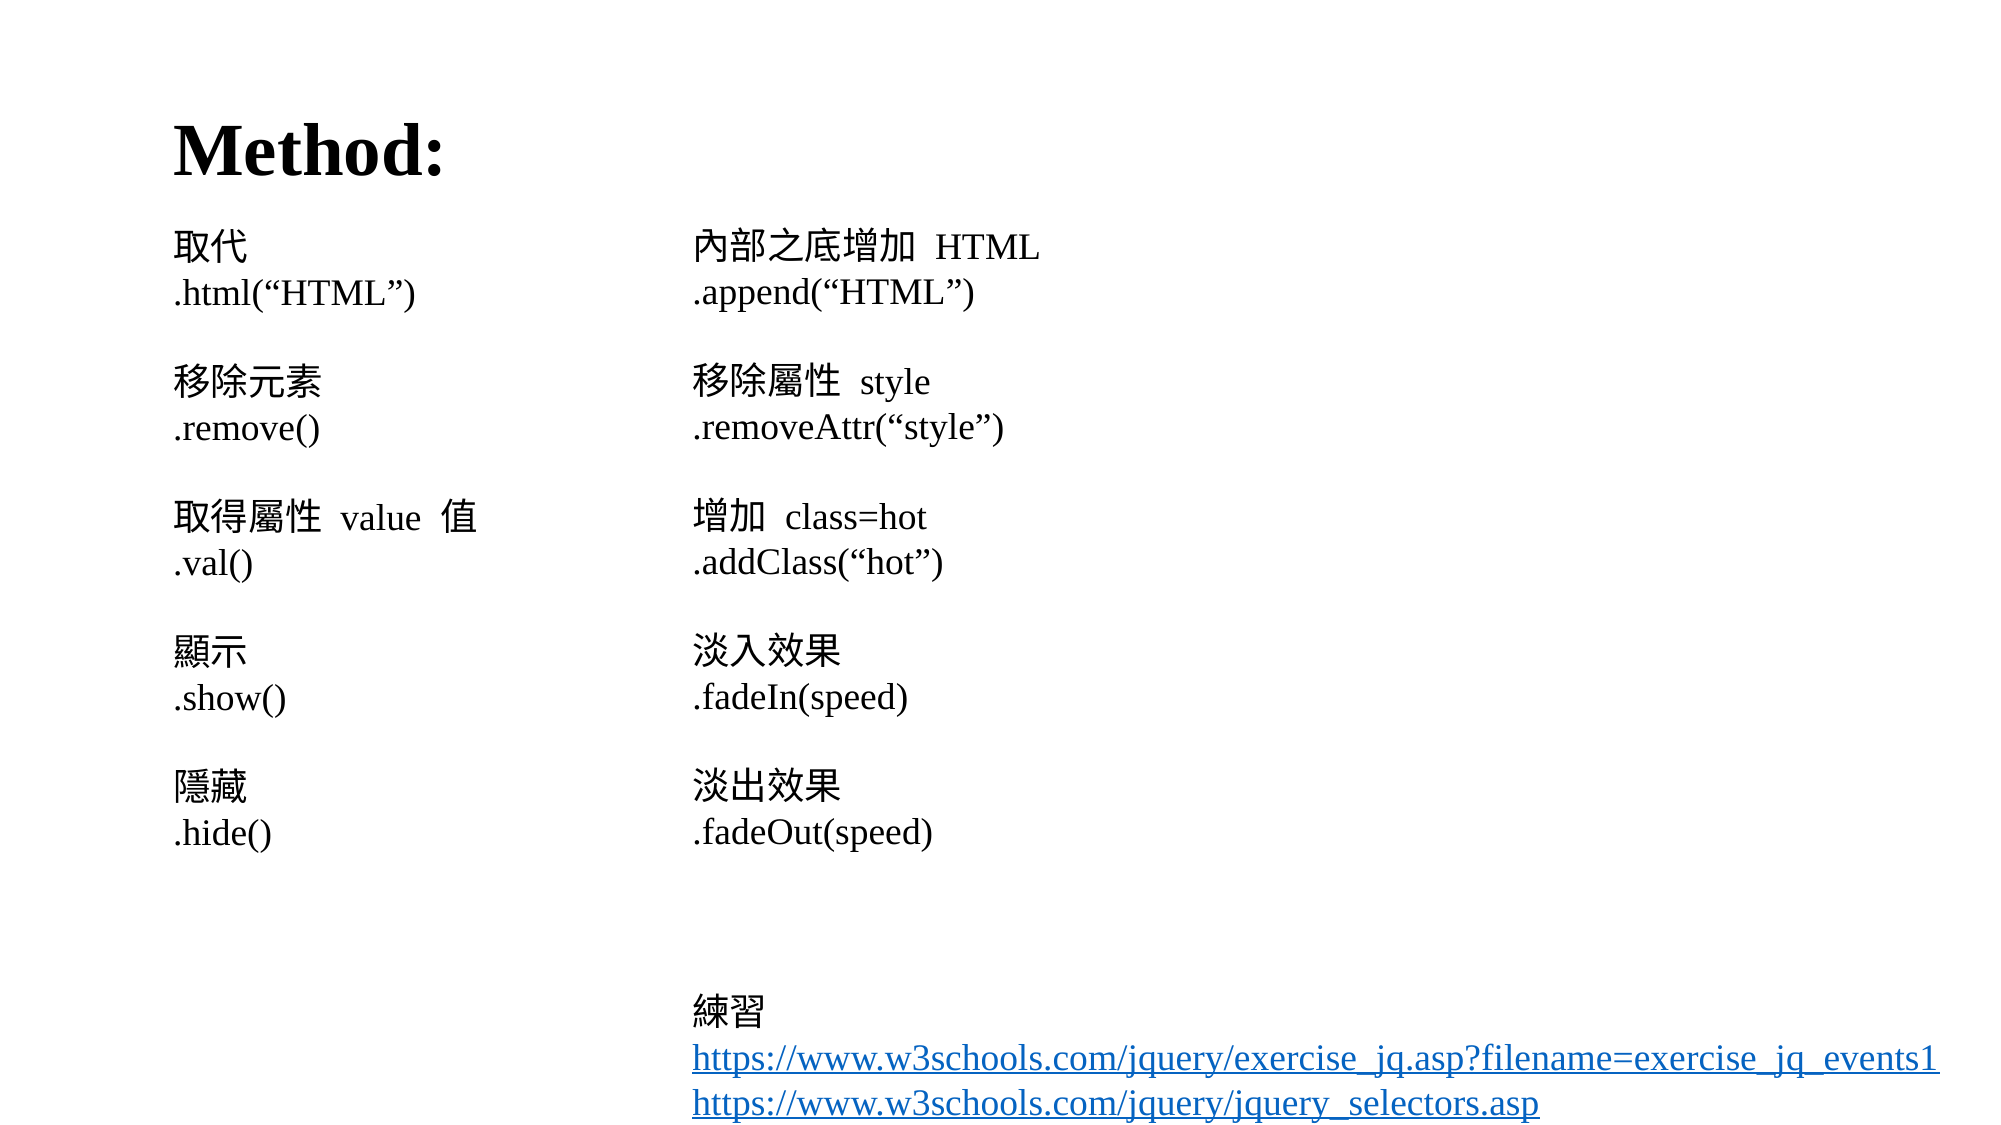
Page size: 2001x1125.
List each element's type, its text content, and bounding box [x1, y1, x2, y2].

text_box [158, 214, 1095, 861]
text_box 練習 https://www.w3schools.com/jquery/exercise_jq.asp?filename=exercise_jq_events1 https://www.w3schools.com/jquery/jquery_selectors.asp [677, 980, 1997, 1125]
text_box Method: [158, 92, 575, 198]
